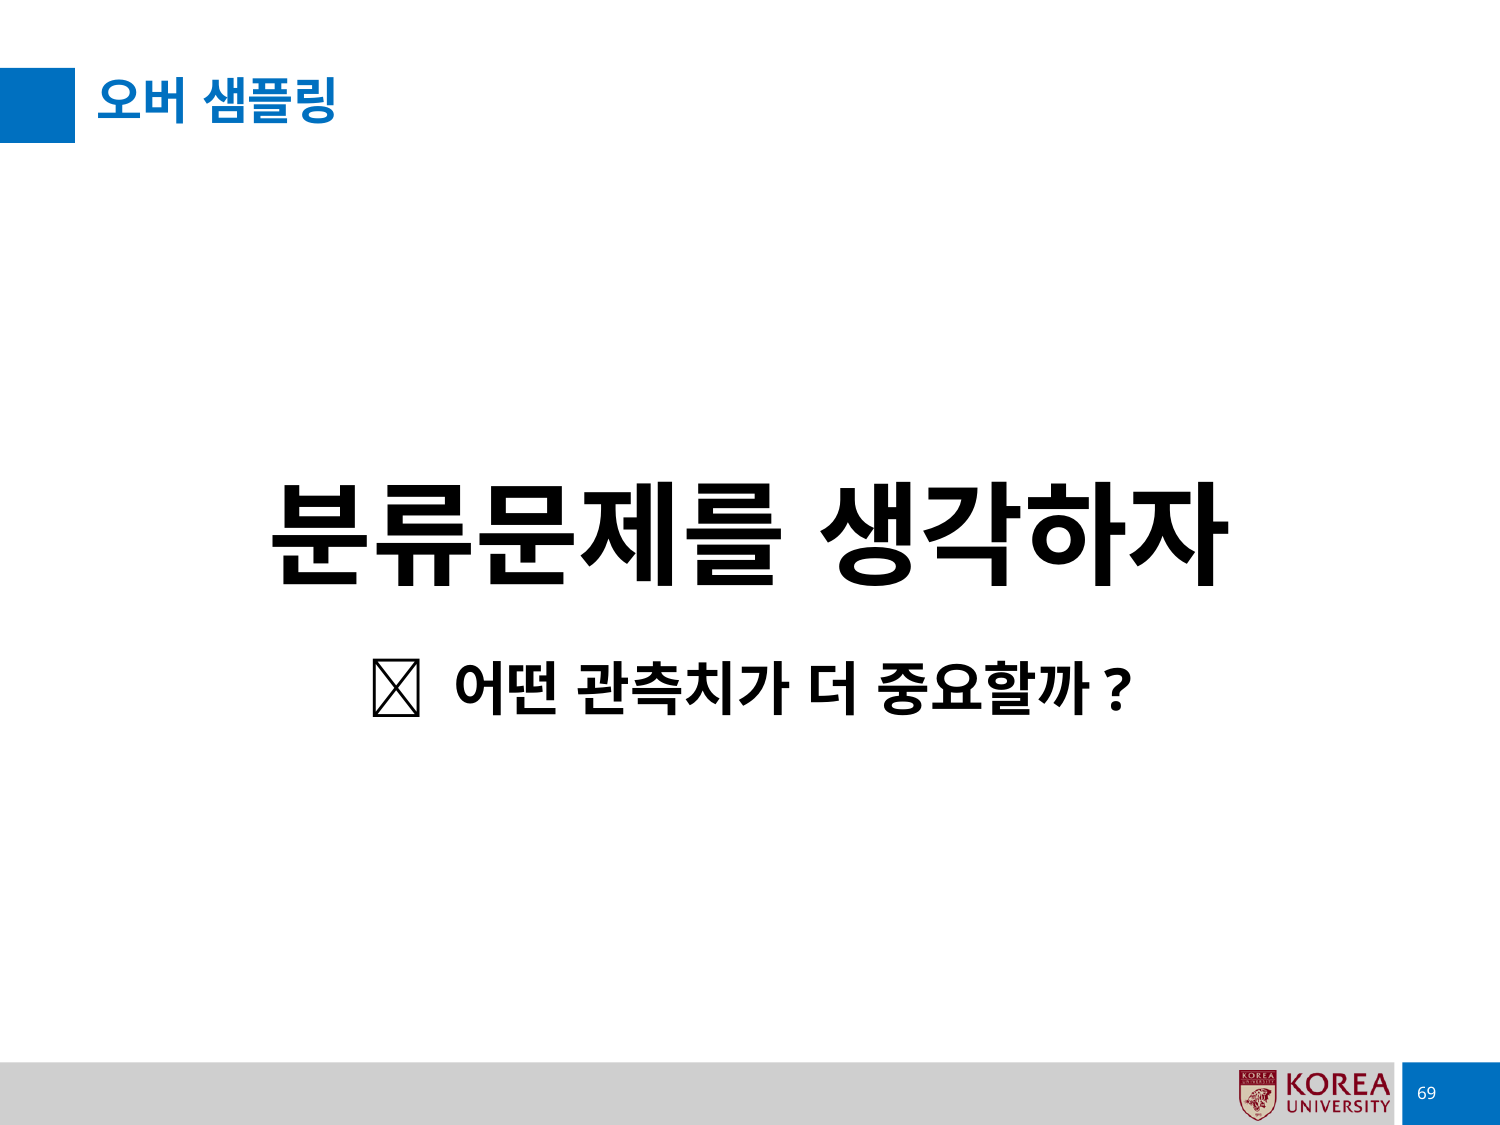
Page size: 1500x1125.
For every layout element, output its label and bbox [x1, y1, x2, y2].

title [95, 75, 1449, 134]
picture [1239, 1070, 1390, 1121]
text_box [153, 456, 1347, 606]
text_box [353, 645, 1147, 730]
